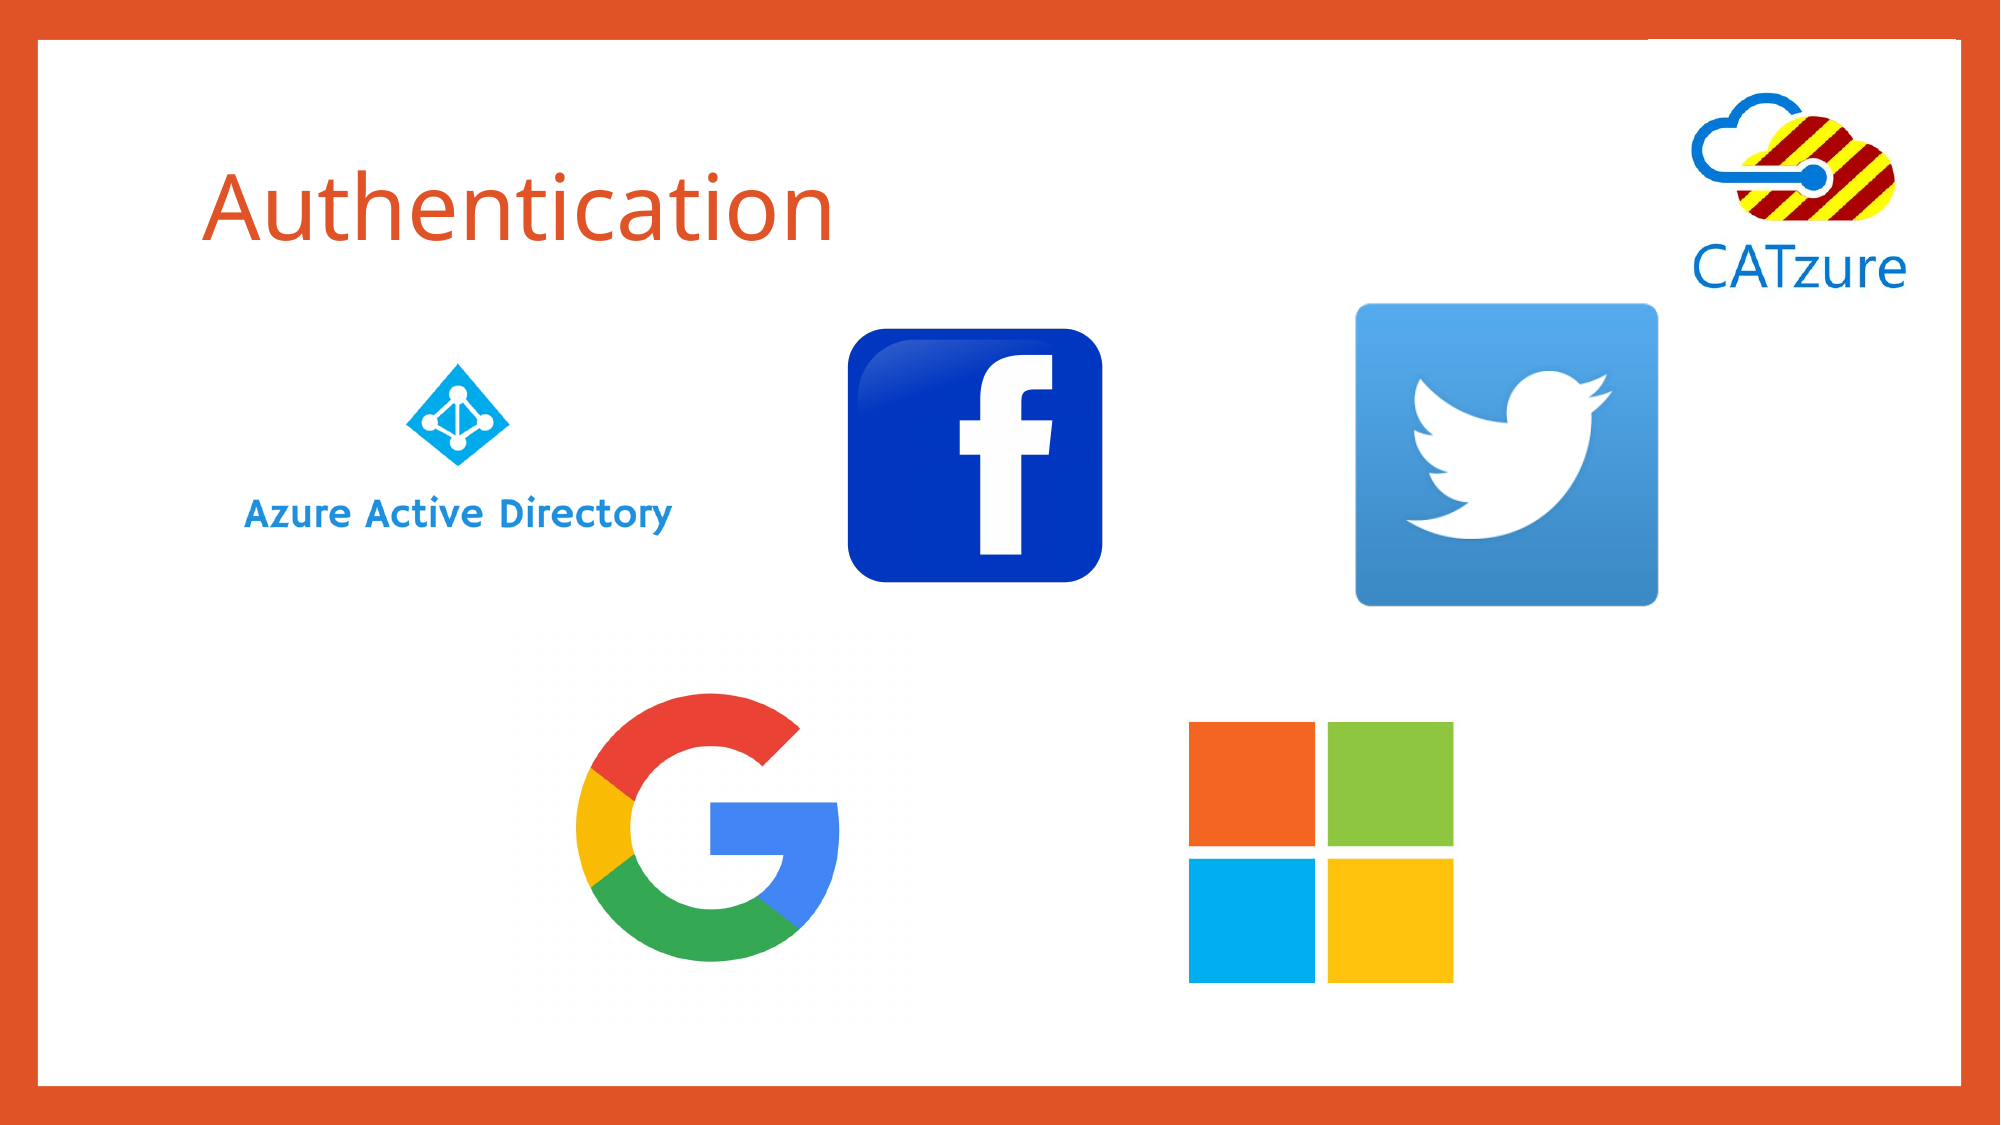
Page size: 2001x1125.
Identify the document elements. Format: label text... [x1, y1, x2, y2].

picture [1111, 643, 1529, 1061]
picture [837, 317, 1113, 593]
picture [503, 622, 916, 1035]
picture [1648, 39, 1957, 348]
picture [206, 347, 710, 552]
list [1339, 287, 1675, 623]
title Authentication [187, 99, 1642, 323]
